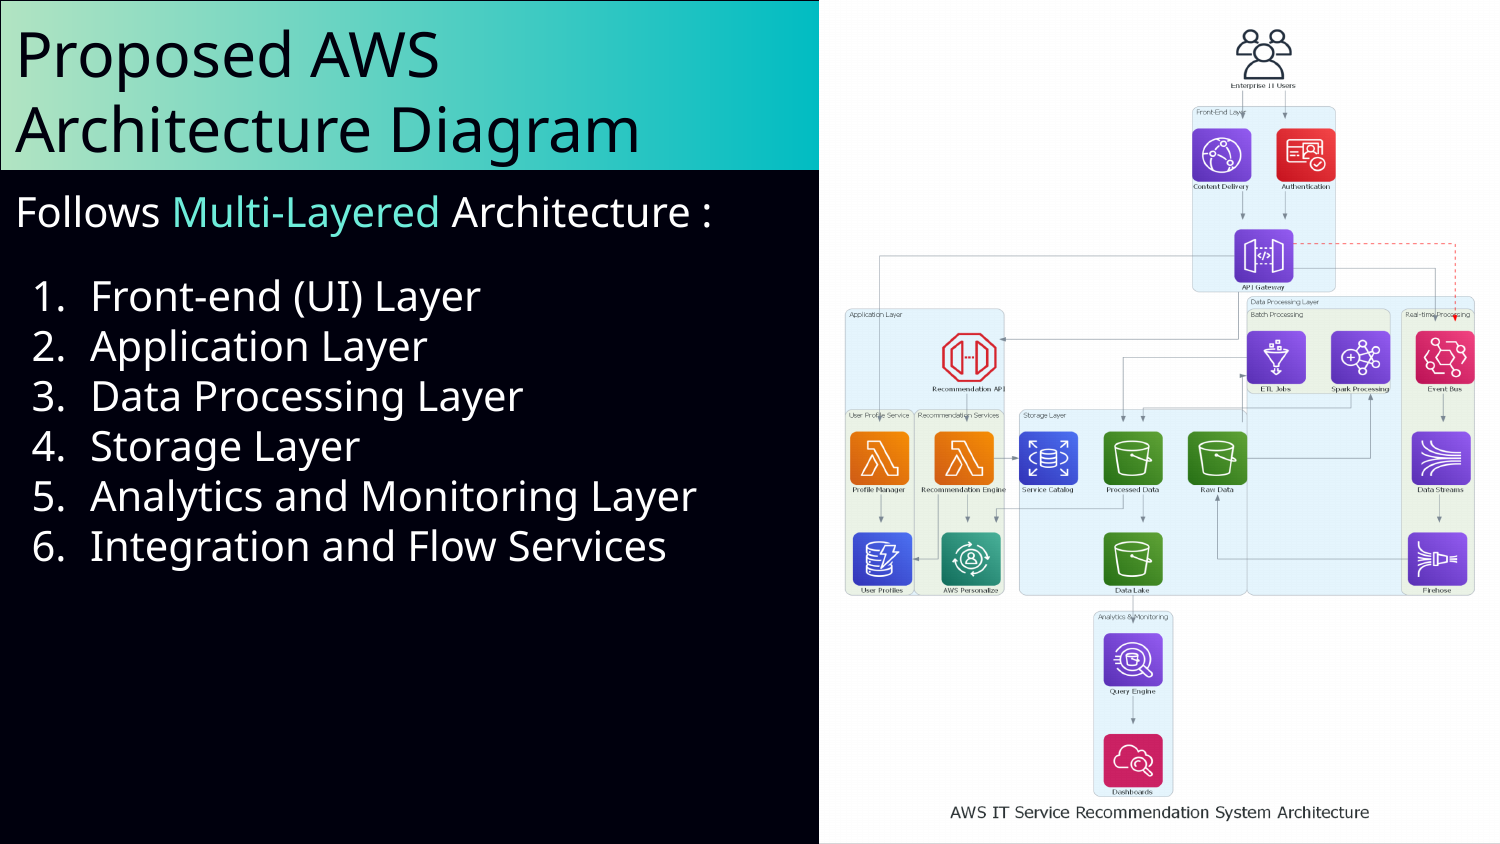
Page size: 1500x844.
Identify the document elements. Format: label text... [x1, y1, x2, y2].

title Proposed AWS Architecture Diagram [0, 0, 817, 171]
list Follows Multi-Layered Architecture : Front-end (UI) Layer Application Layer Data Processing Layer Storage Layer Analytics and Monitoring Layer Integration and Flow Services [0, 171, 814, 844]
picture [819, 0, 1500, 844]
